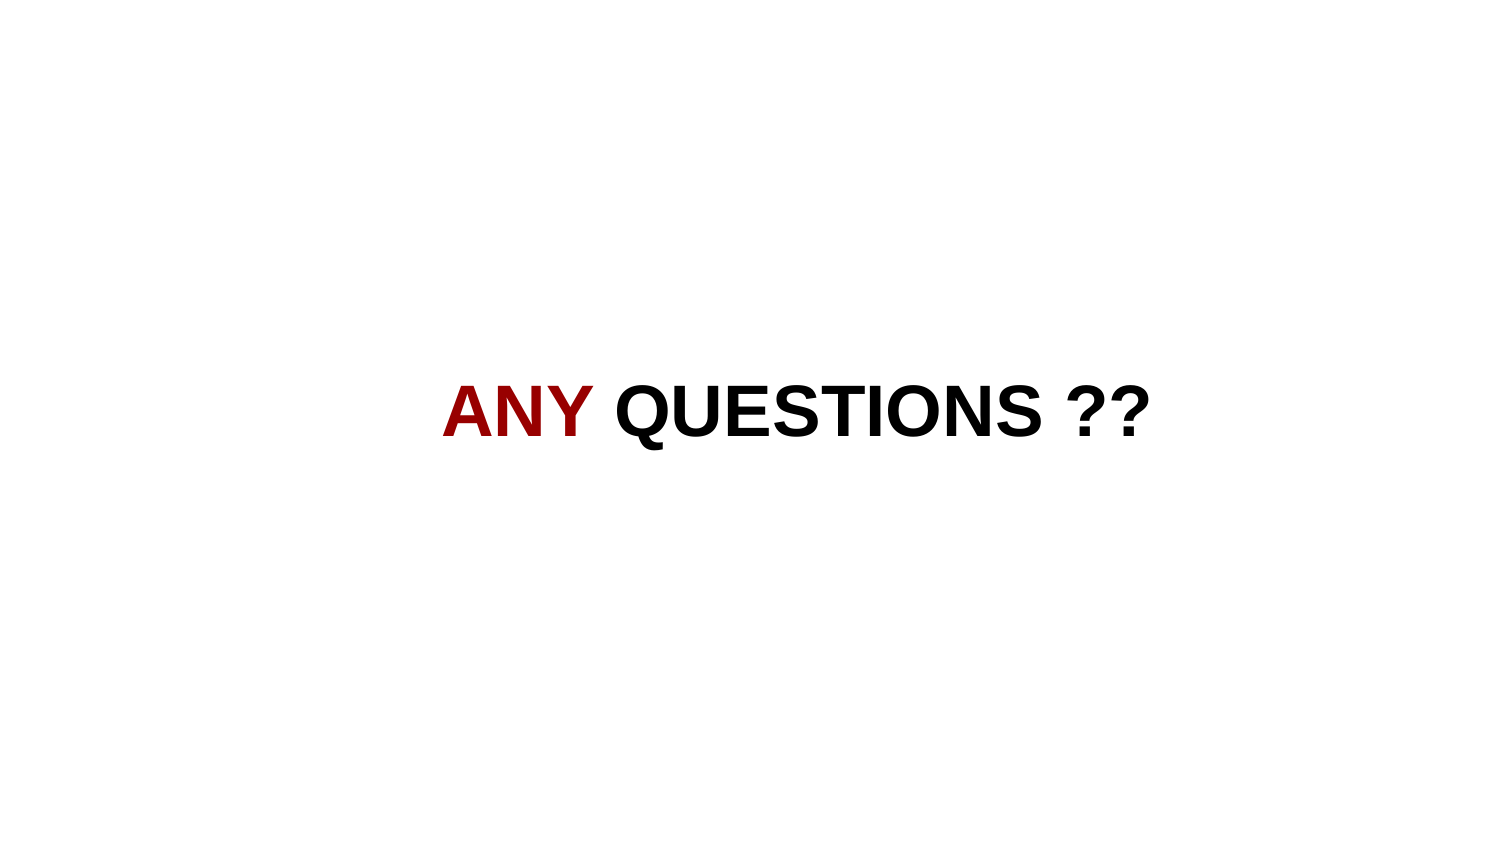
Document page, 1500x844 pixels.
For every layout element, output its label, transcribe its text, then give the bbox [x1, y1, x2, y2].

list ANY QUESTIONS ?? [51, 189, 1449, 750]
